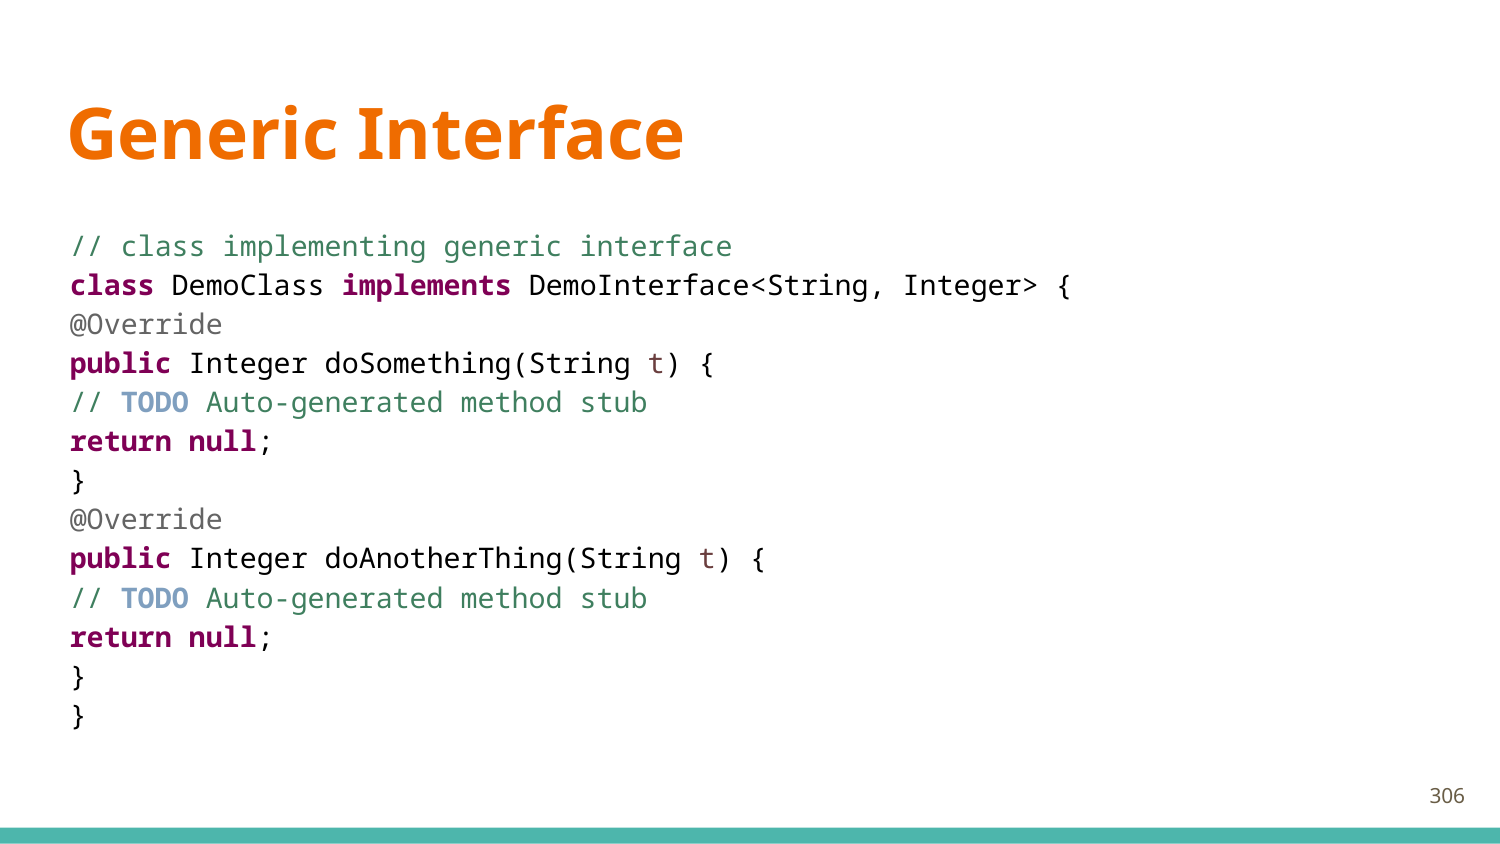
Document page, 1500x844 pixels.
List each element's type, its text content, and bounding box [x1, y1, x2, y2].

list // class implementing generic interface class DemoClass implements DemoInterface<String, Integer> { @Override public Integer doSomething(String t) { // TODO Auto-generated method stub return null; } @Override public Integer doAnotherThing(String t) { // TODO Auto-generated method stub return null; } } [51, 207, 1449, 750]
title Generic Interface [51, 72, 1449, 189]
slide_number 306 [1389, 764, 1480, 830]
